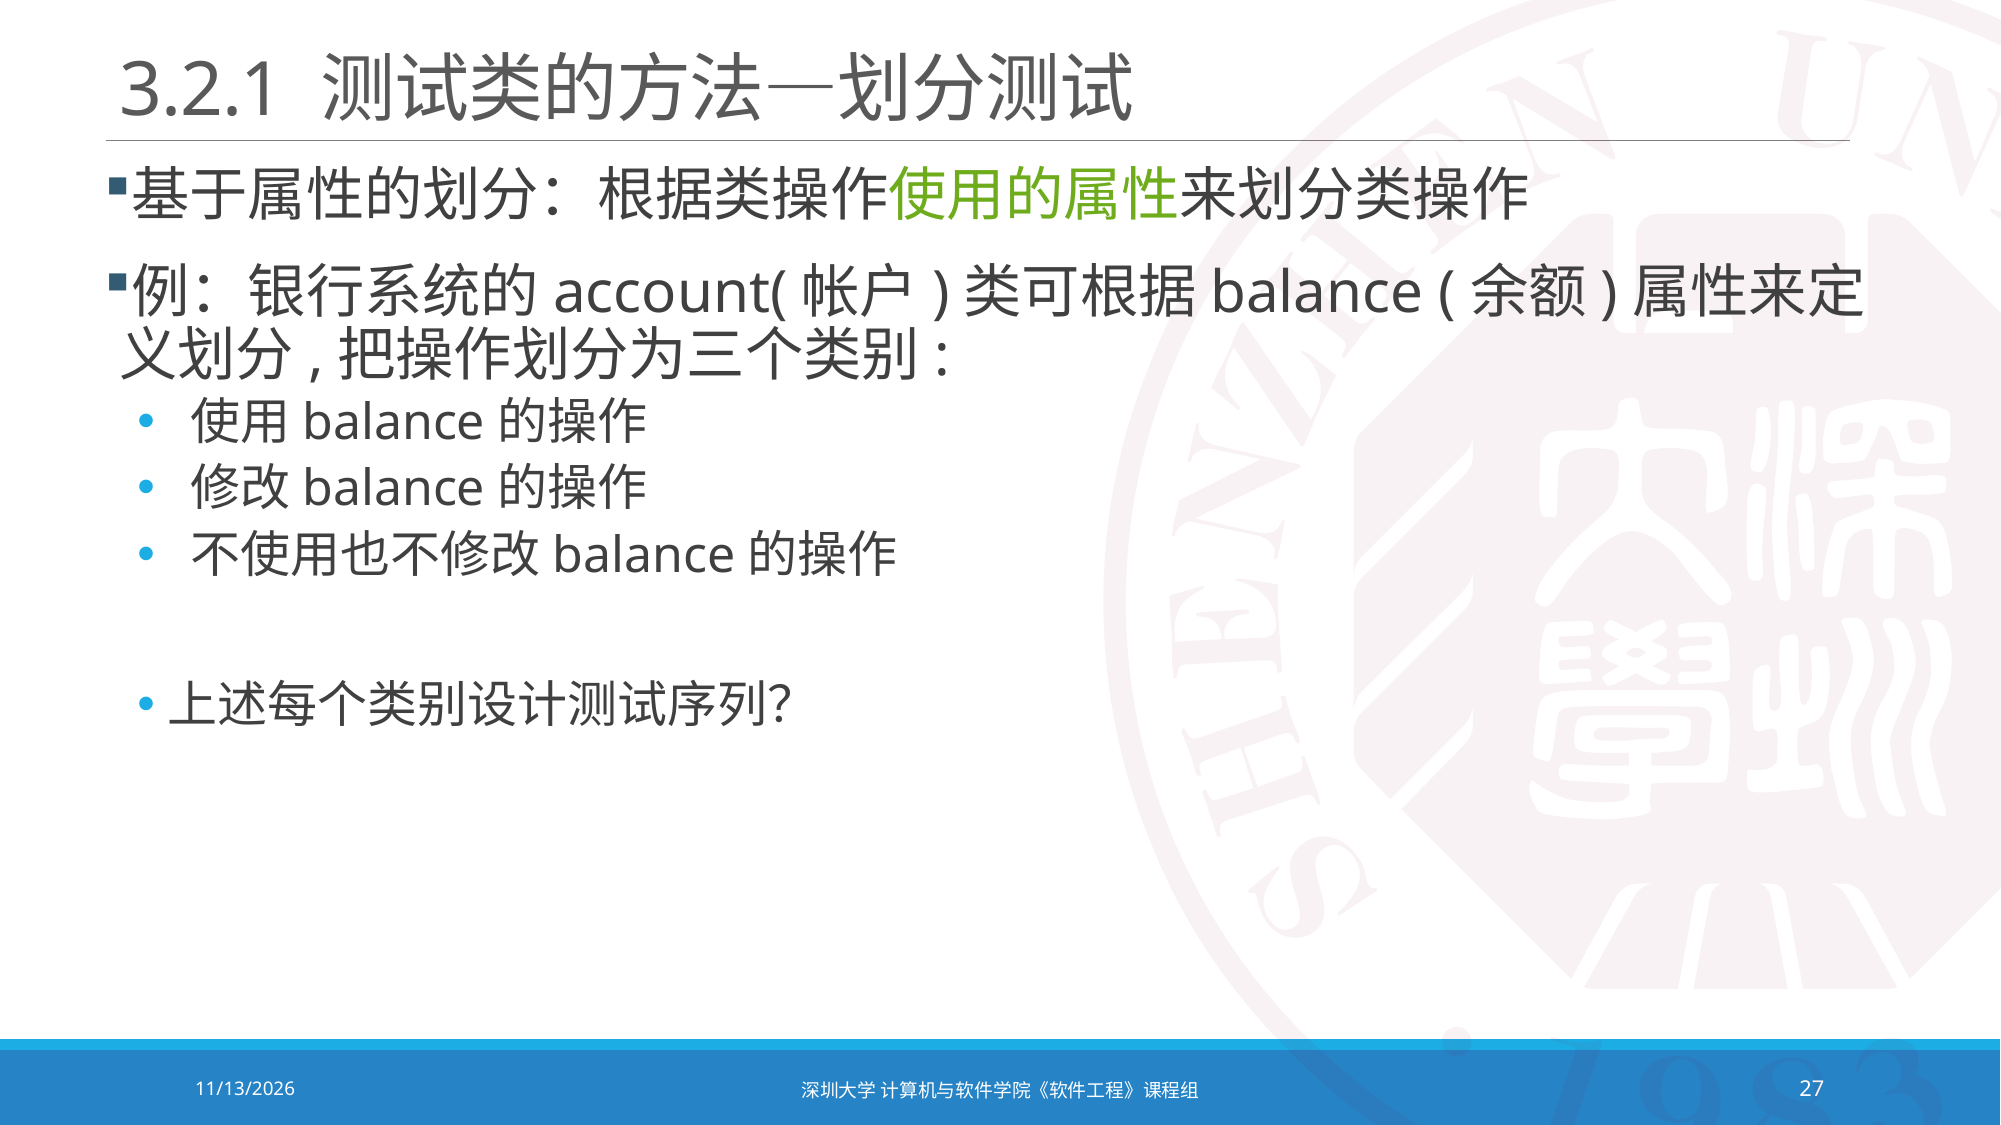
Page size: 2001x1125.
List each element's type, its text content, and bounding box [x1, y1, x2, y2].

slide_number 27 [1624, 1059, 1840, 1120]
list 基于属性的划分：根据类操作使用的属性来划分类操作 例：银行系统的account(帐户)类可根据balance (余额)属性来定义划分,把操作划分为三个类别: 使用balance的操作 修改balance的操作 不使用也不修改balance的操作 上述每个类别设计测试序列？ [104, 158, 1899, 1008]
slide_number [180, 1059, 586, 1120]
title 3.2.1 测试类的方法—划分测试 [104, 0, 1856, 139]
footer 深圳大学 计算机与软件学院《软件工程》课程组 [604, 1059, 1396, 1120]
